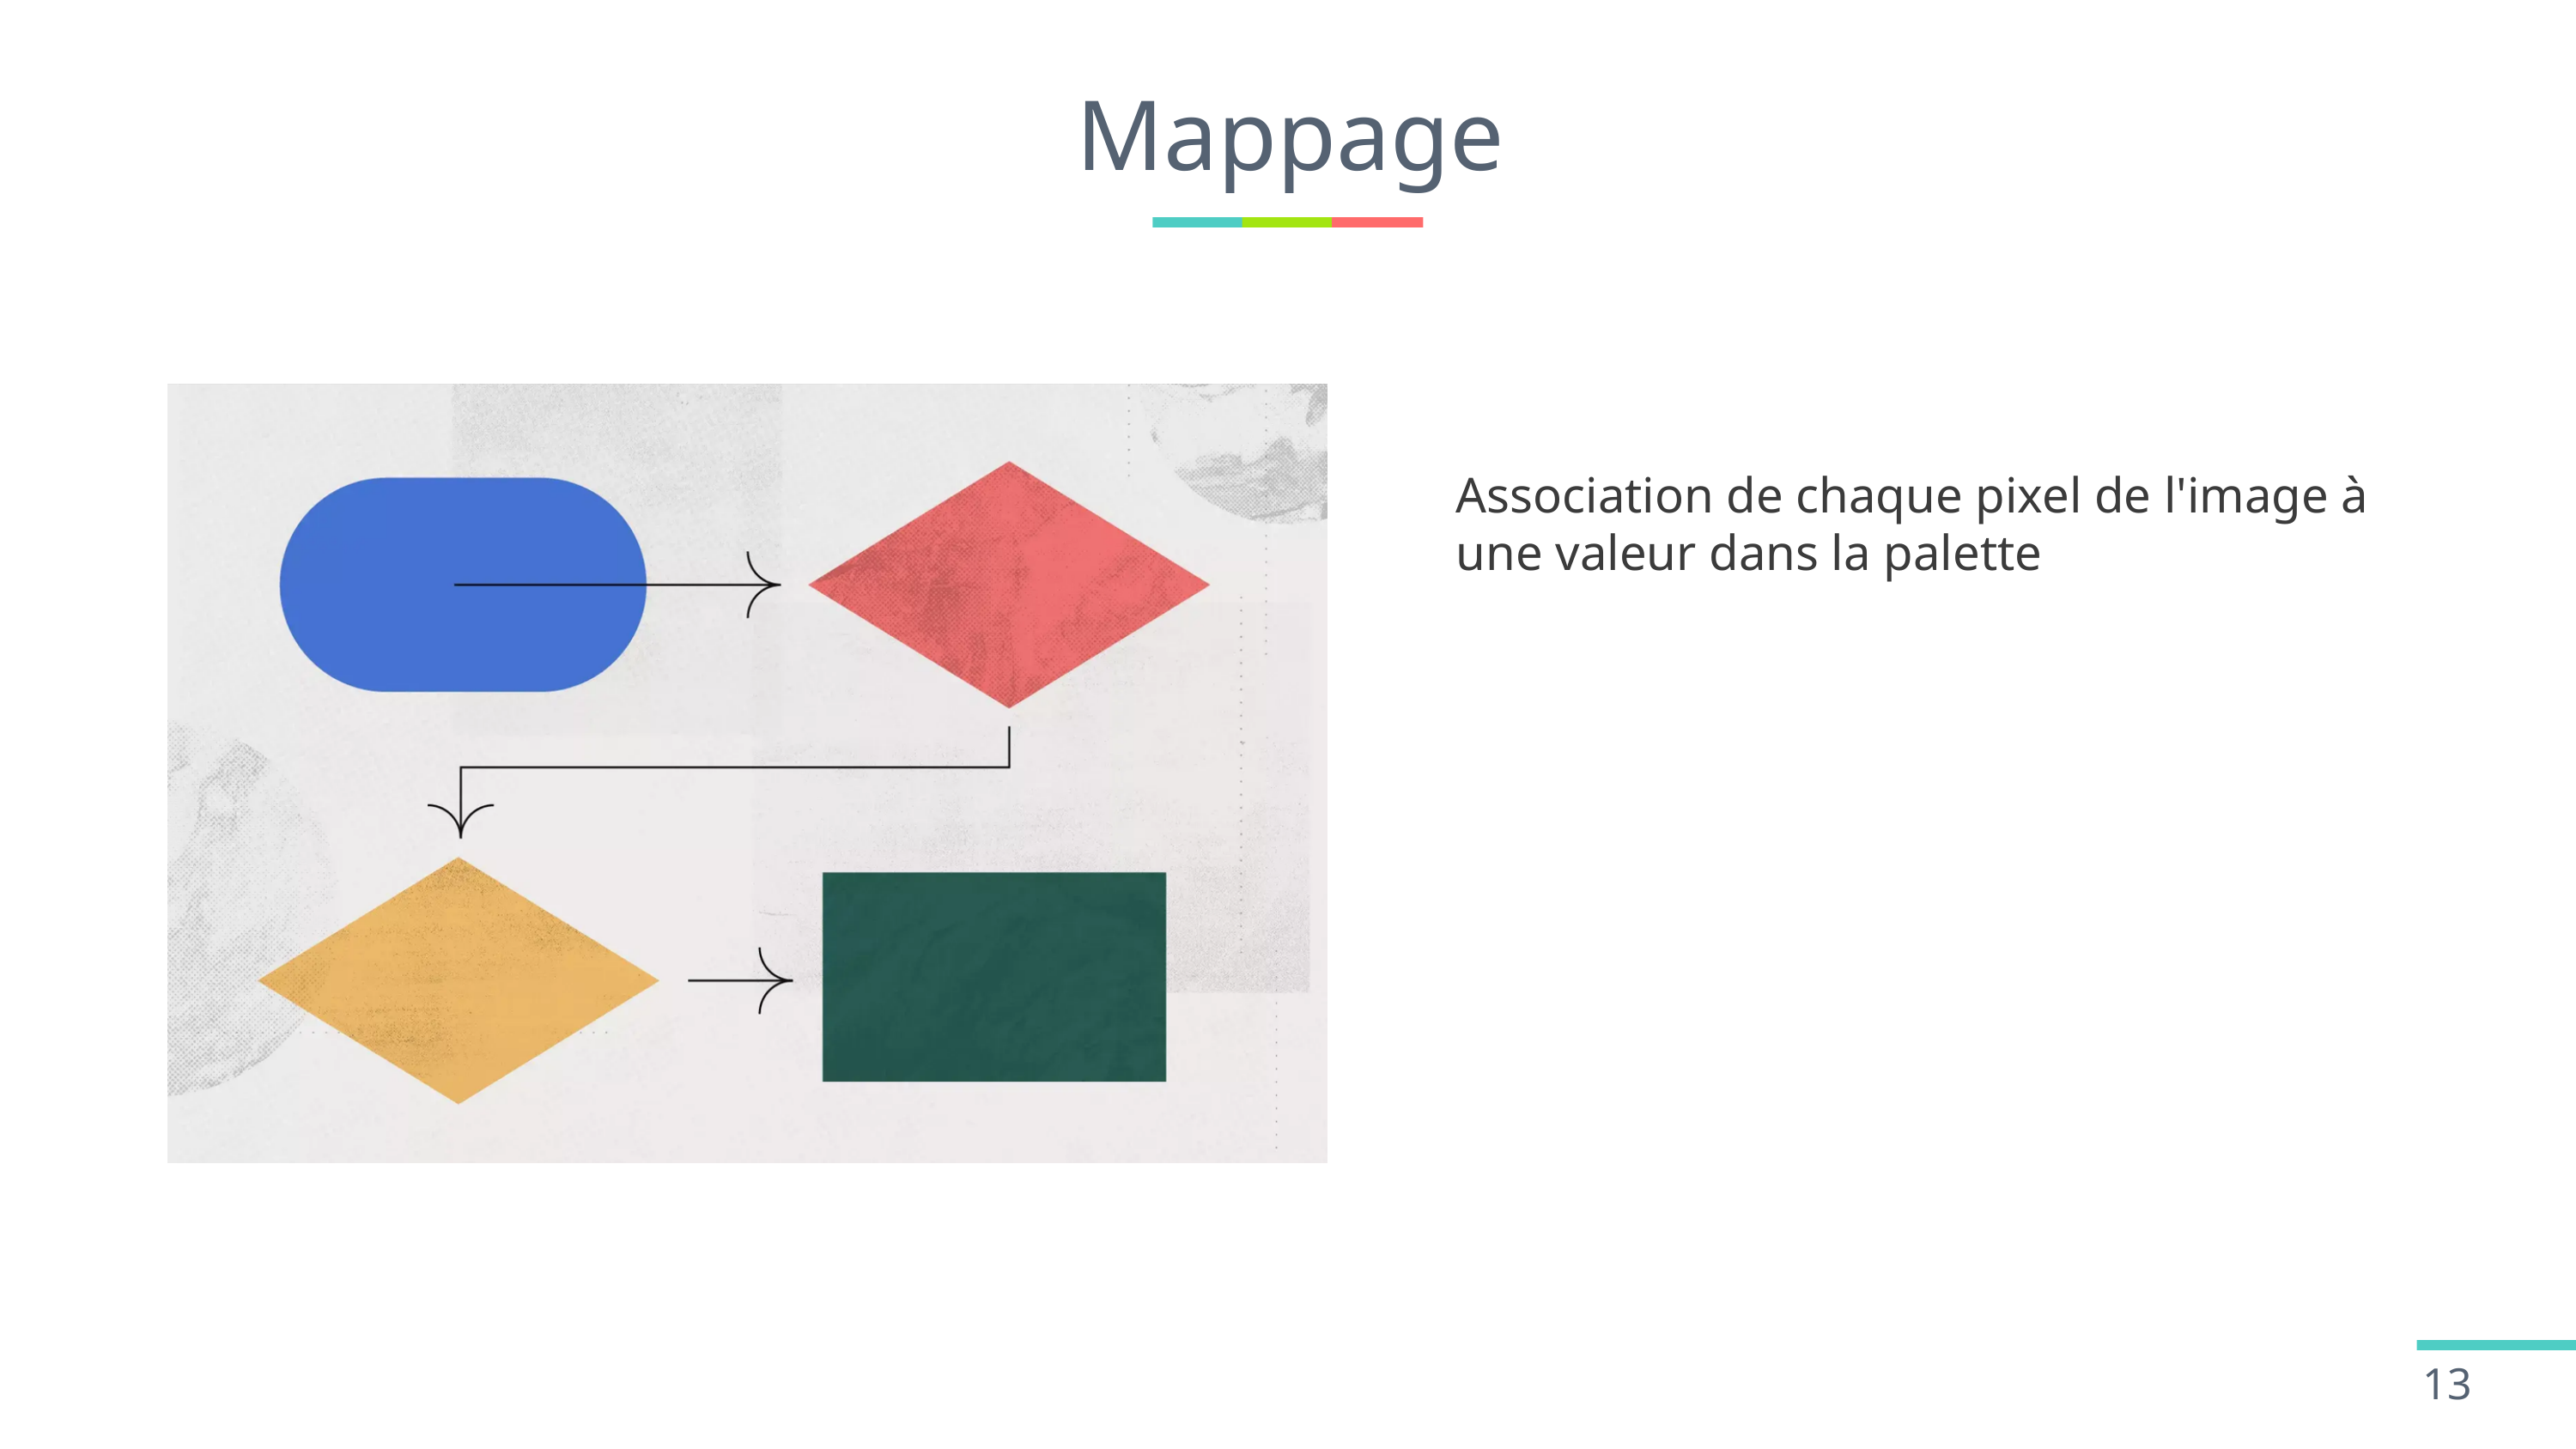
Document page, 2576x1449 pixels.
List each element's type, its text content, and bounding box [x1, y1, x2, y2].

text_box Association de chaque pixel de l'image à une valeur dans la palette [1443, 458, 2437, 587]
title Mappage [69, 49, 2512, 230]
slide_number 13 [2409, 1351, 2576, 1421]
picture [167, 384, 1327, 1163]
